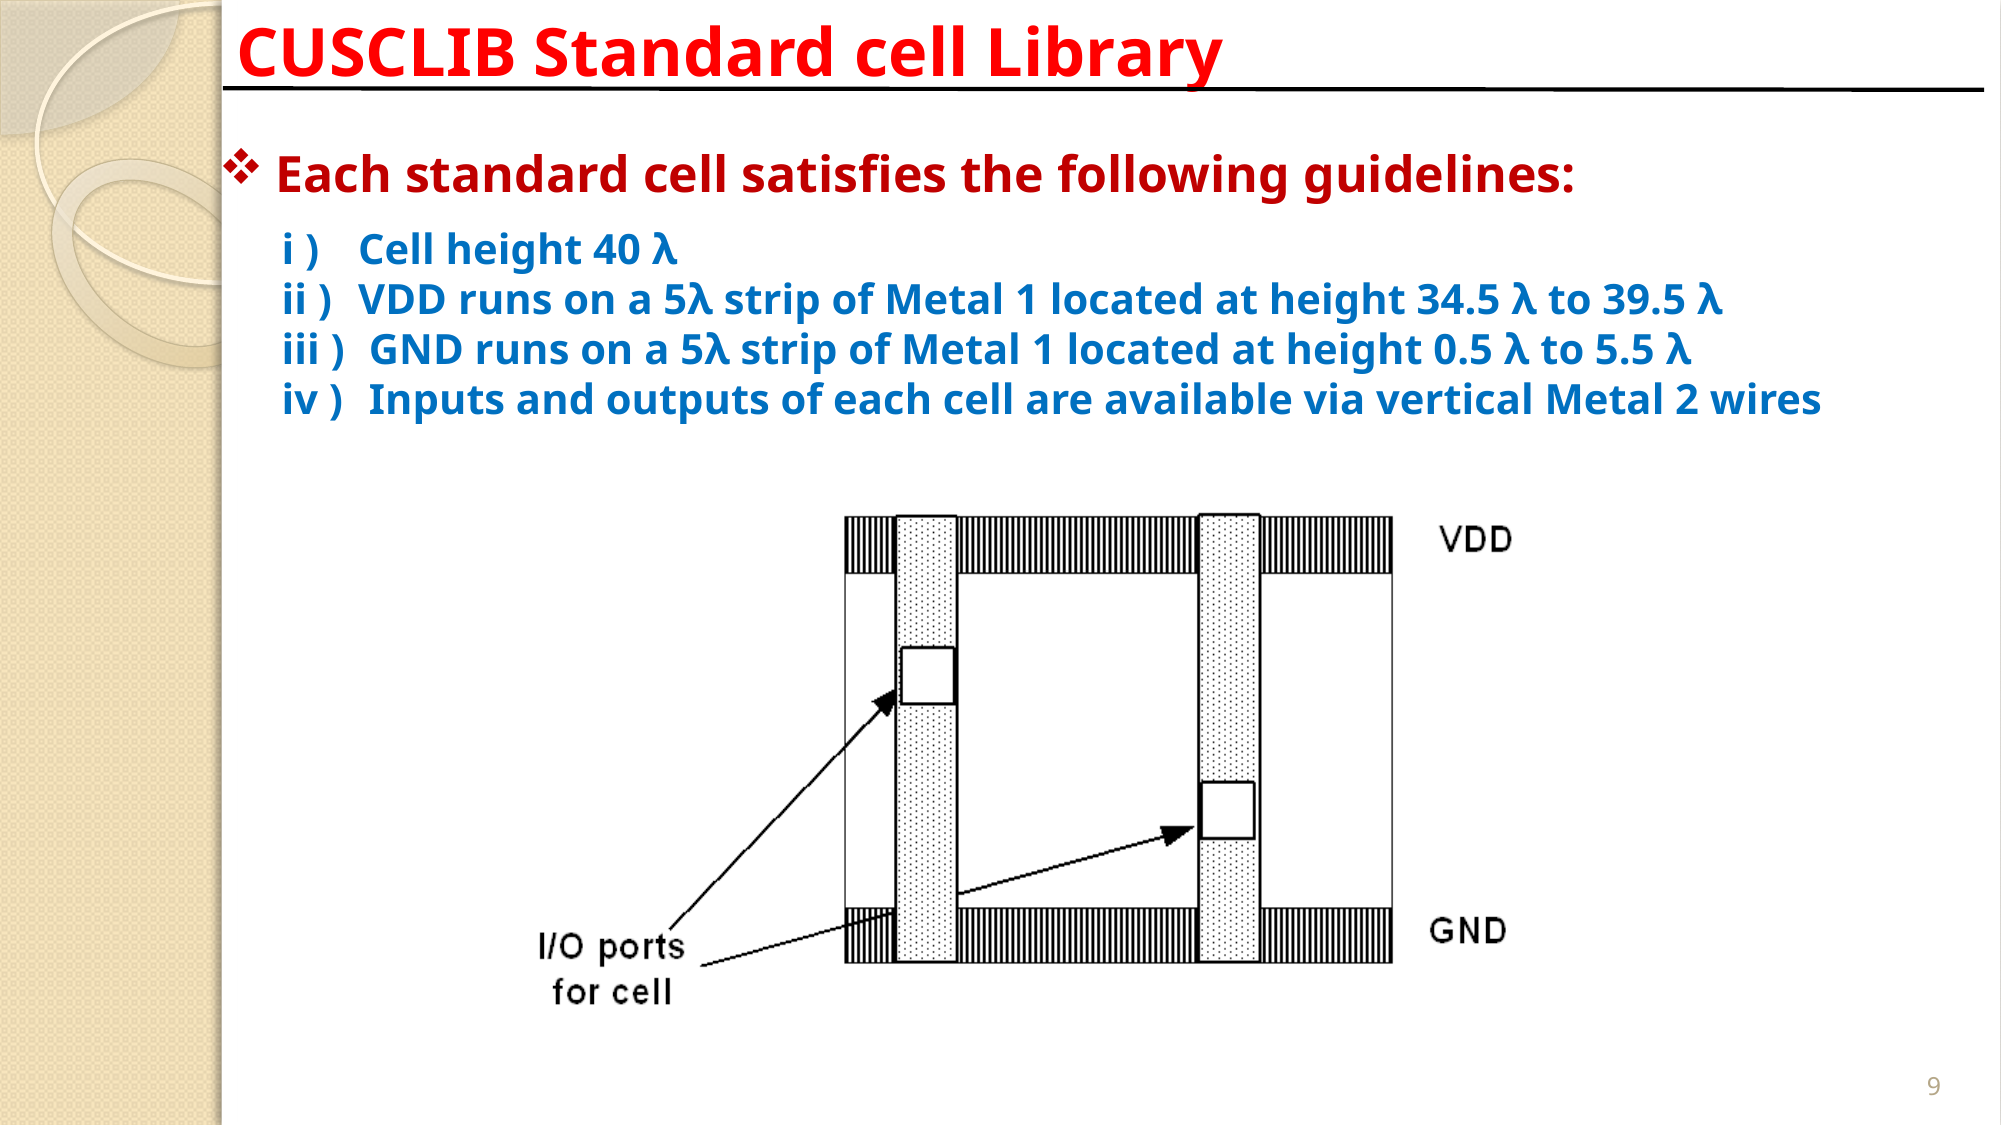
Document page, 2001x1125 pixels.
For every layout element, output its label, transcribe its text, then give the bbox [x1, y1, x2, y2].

slide_number 9 [1884, 1034, 1984, 1113]
text_box i ) Cell height 40 λ ii ) VDD runs on a 5λ strip of Metal 1 located at height 34.5 λ to 39.5 λ iii ) GND runs on a 5λ strip of Metal 1 located at height 0.5 λ to 5.5 λ iv ) Inputs and outputs of each cell are available via vertical Metal 2 wires [266, 215, 1838, 431]
text_box CUSCLIB Standard cell Library [221, 1, 1521, 89]
picture [523, 485, 1576, 1011]
text_box Each standard cell satisfies the following guidelines: [204, 104, 1592, 210]
